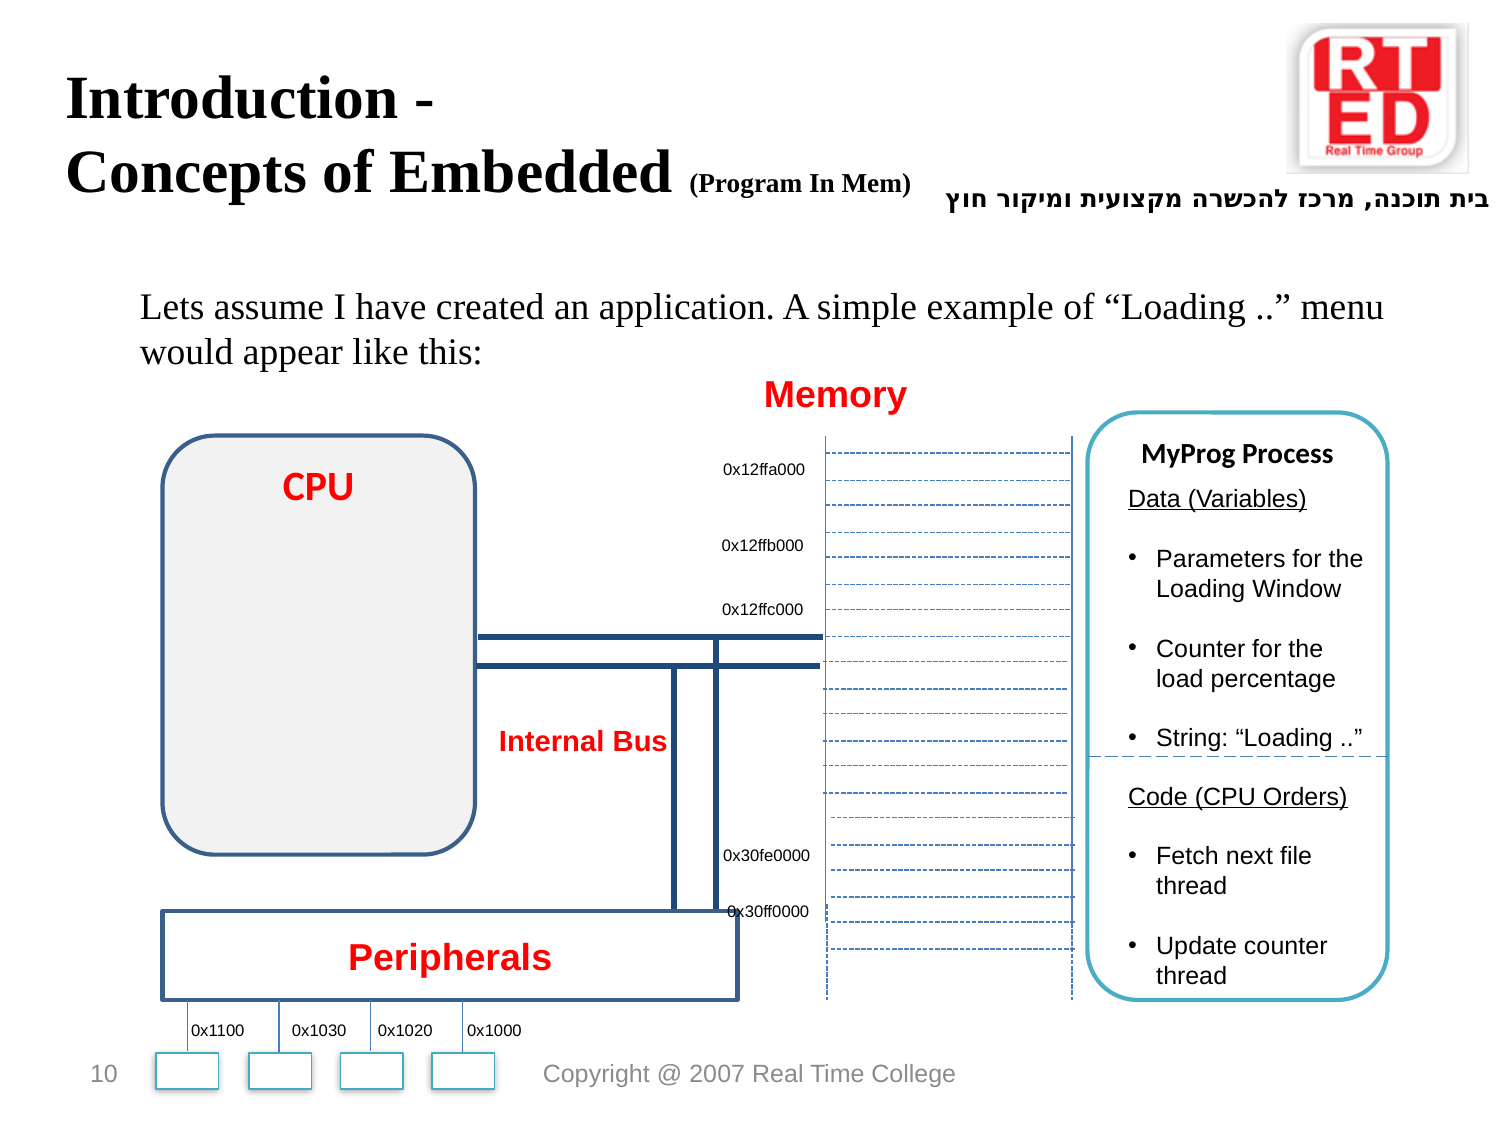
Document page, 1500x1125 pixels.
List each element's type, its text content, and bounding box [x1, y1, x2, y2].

text_box 0x12ffa000 [708, 451, 740, 487]
title Introduction - Concepts of Embedded (Program In Mem) [50, 50, 1113, 213]
text_box 0x1100 [176, 1012, 183, 1048]
slide_number 10 [75, 1042, 425, 1103]
text_box 0x1030 [284, 1012, 362, 1048]
picture [1286, 23, 1470, 175]
text_box 0x30ff0000 [712, 919, 740, 928]
text_box [340, 1052, 404, 1090]
text_box MyProg Process [1085, 410, 1390, 996]
text_box [431, 1052, 495, 1090]
text_box MyProg Process [1117, 998, 1358, 1003]
text_box Data (Variables) Parameters for the Loading Window Counter for the load percentage String: “Loading ..” [1113, 474, 1388, 756]
text_box CPU [160, 433, 478, 857]
text_box 0x1000 [466, 1012, 537, 1048]
text_box 0x1020 [376, 1012, 448, 1048]
text_box Peripherals [160, 909, 740, 1002]
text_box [745, 362, 1076, 1001]
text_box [471, 636, 740, 912]
text_box [248, 1052, 312, 1090]
text_box Lets assume I have created an application. A simple example of “Loading ..” menu would appear like this: [125, 274, 1438, 380]
text_box 0x1000 [452, 1012, 458, 1048]
text_box 0x1100 [191, 1012, 260, 1048]
footer Copyright @ 2007 Real Time College [512, 1042, 988, 1103]
text_box 0x12ffb000 [706, 527, 740, 563]
text_box [155, 1052, 219, 1090]
text_box Code (CPU Orders) Fetch next file thread Update counter thread [1113, 772, 1364, 998]
text_box 0x12ffc000 [707, 591, 740, 627]
